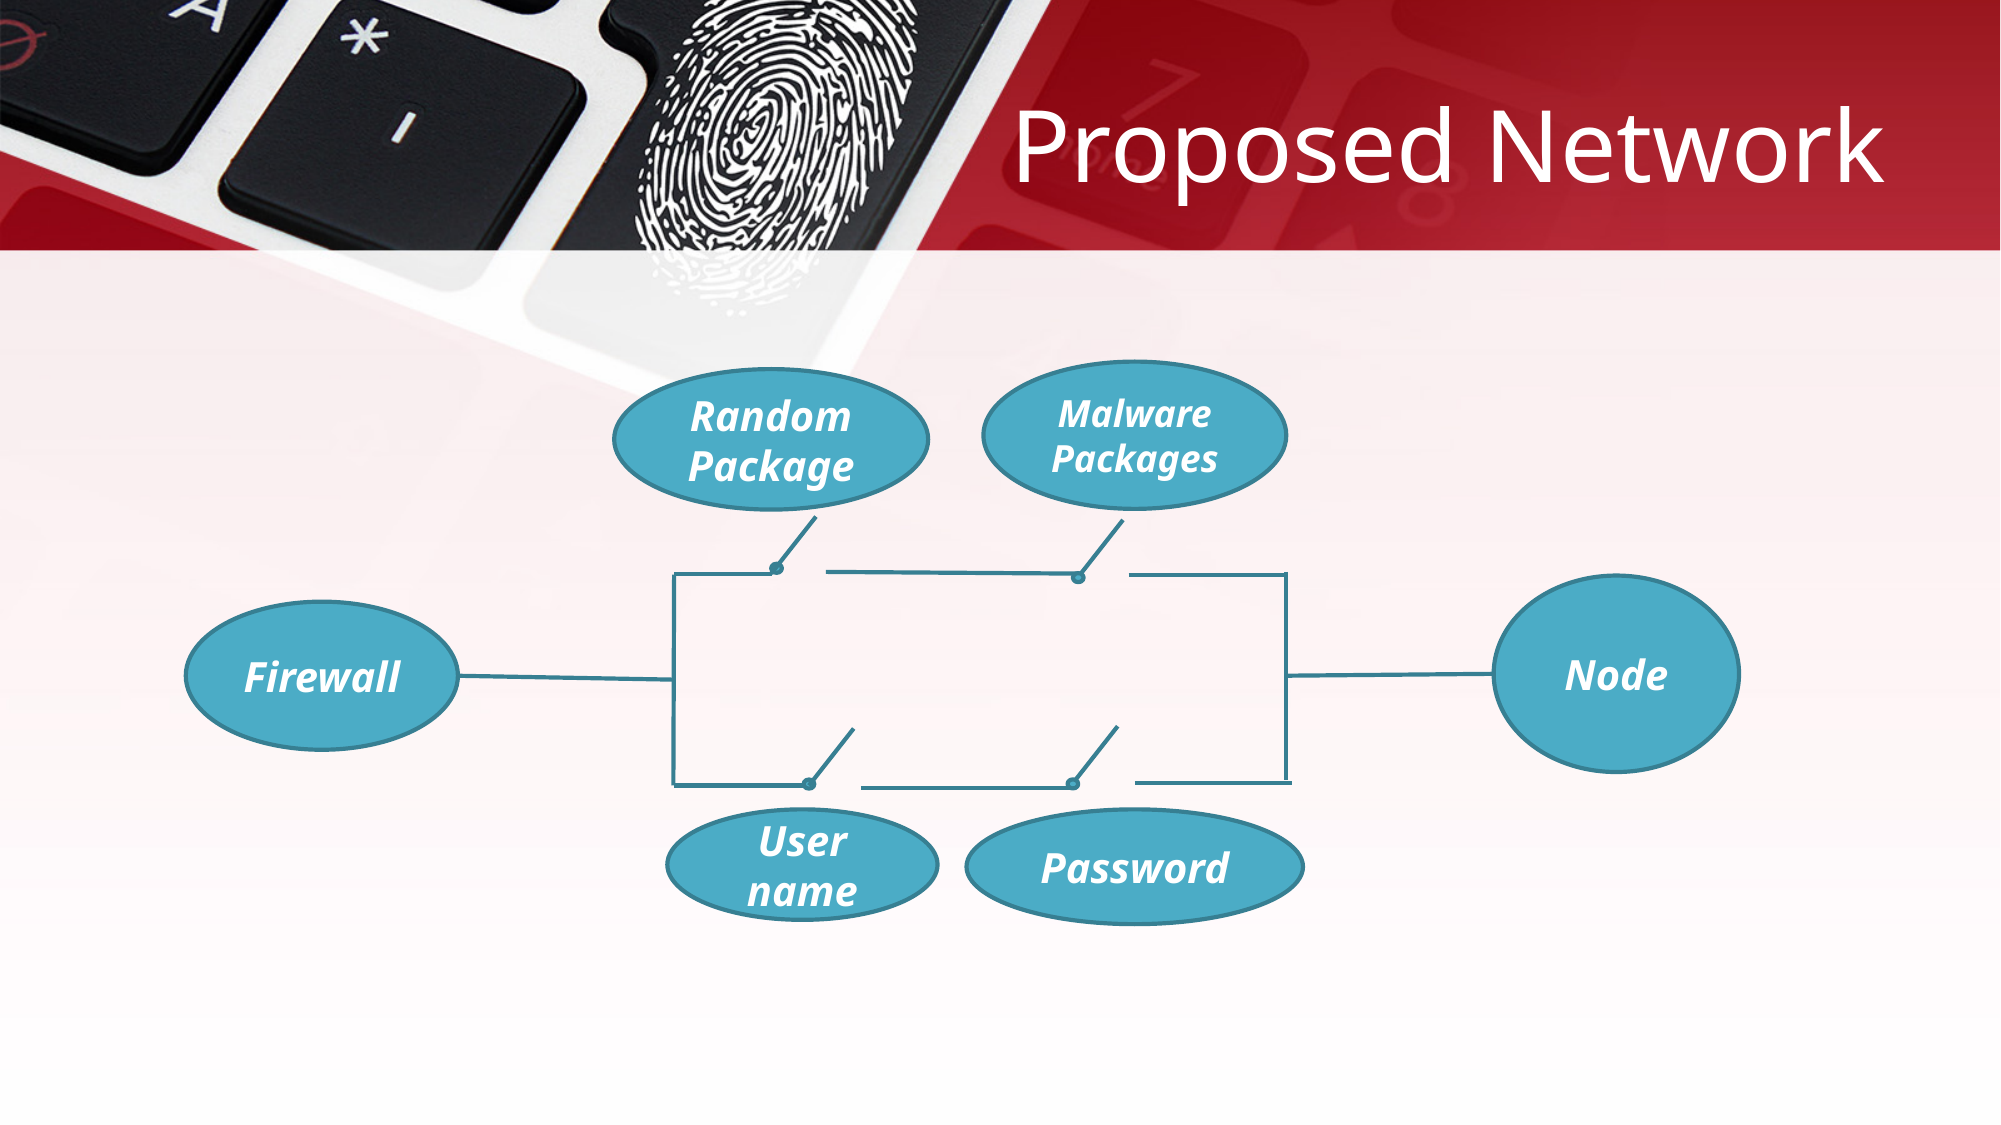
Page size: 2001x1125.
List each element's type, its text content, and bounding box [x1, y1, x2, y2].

title Proposed Network [98, 61, 1902, 224]
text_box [770, 516, 817, 574]
text_box Firewall [183, 599, 460, 752]
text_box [1077, 519, 1124, 578]
text_box Password [964, 807, 1306, 927]
text_box User name [665, 807, 940, 922]
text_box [1072, 725, 1118, 784]
text_box Node [1491, 573, 1742, 775]
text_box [457, 675, 668, 680]
picture [0, 0, 2001, 1125]
text_box Malware Packages [981, 359, 1289, 511]
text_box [808, 728, 854, 786]
text_box Random Package [612, 366, 931, 512]
